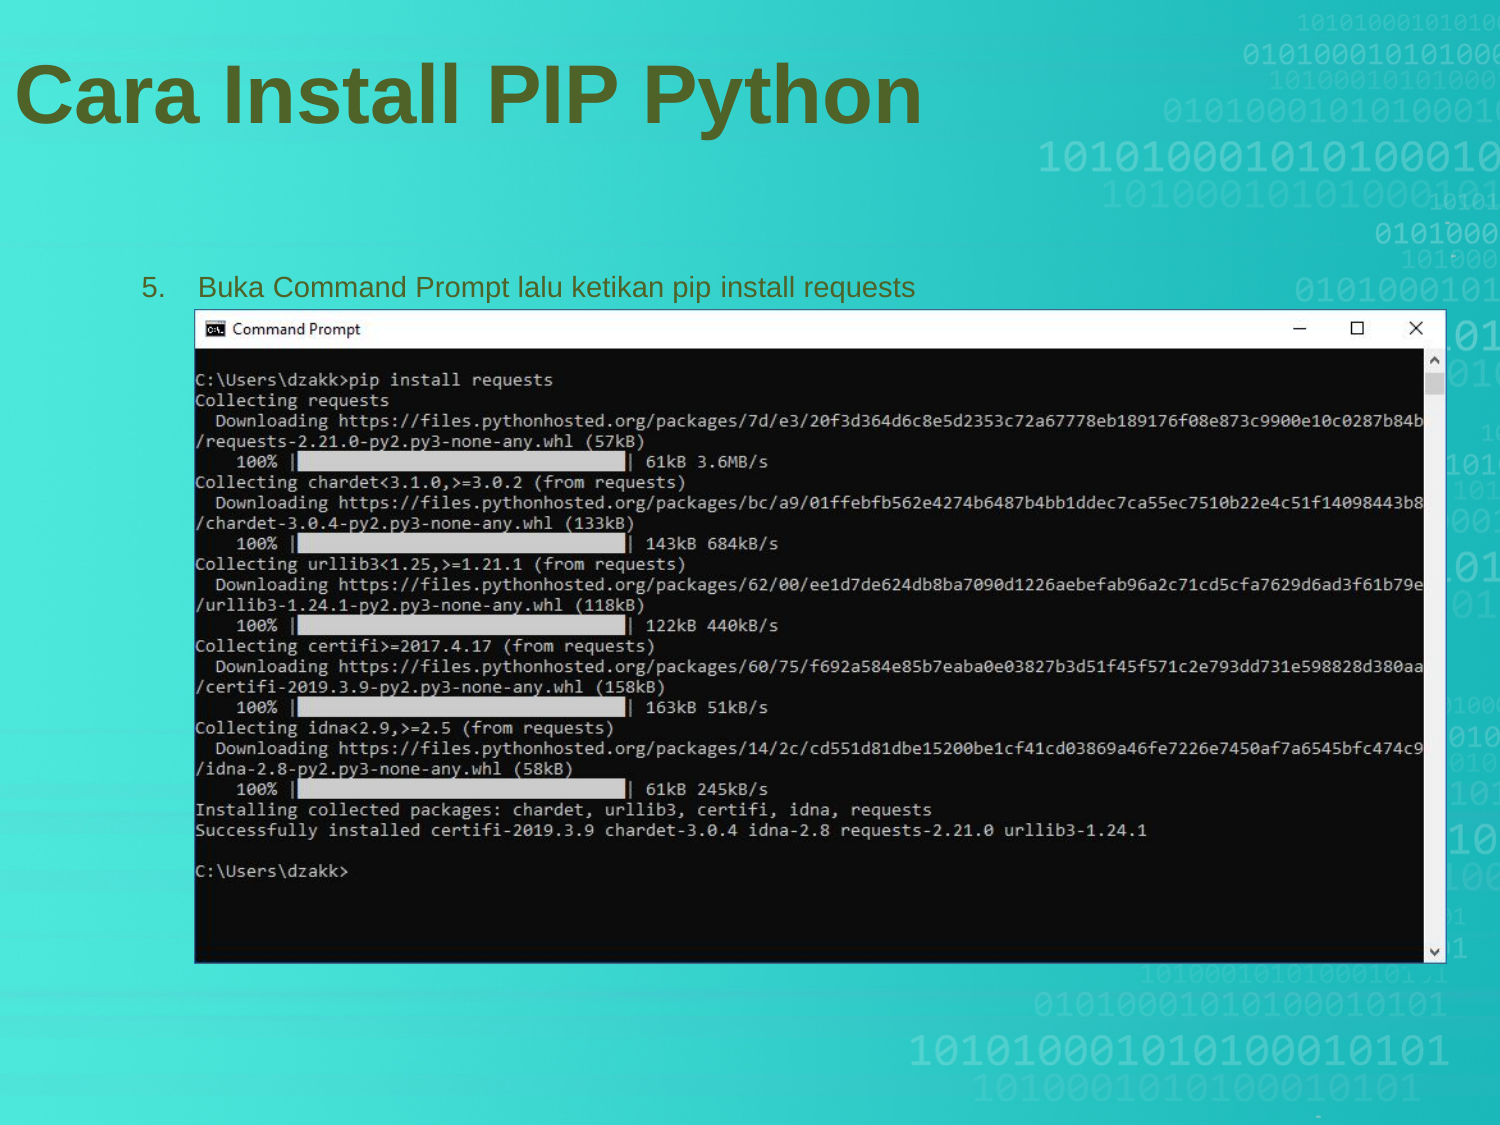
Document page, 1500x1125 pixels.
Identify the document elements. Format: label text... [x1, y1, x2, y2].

title Cara Install PIP Python [0, 2, 1500, 179]
list Buka Command Prompt lalu ketikan pip install requests [76, 243, 1427, 1071]
picture [0, 179, 1500, 1125]
